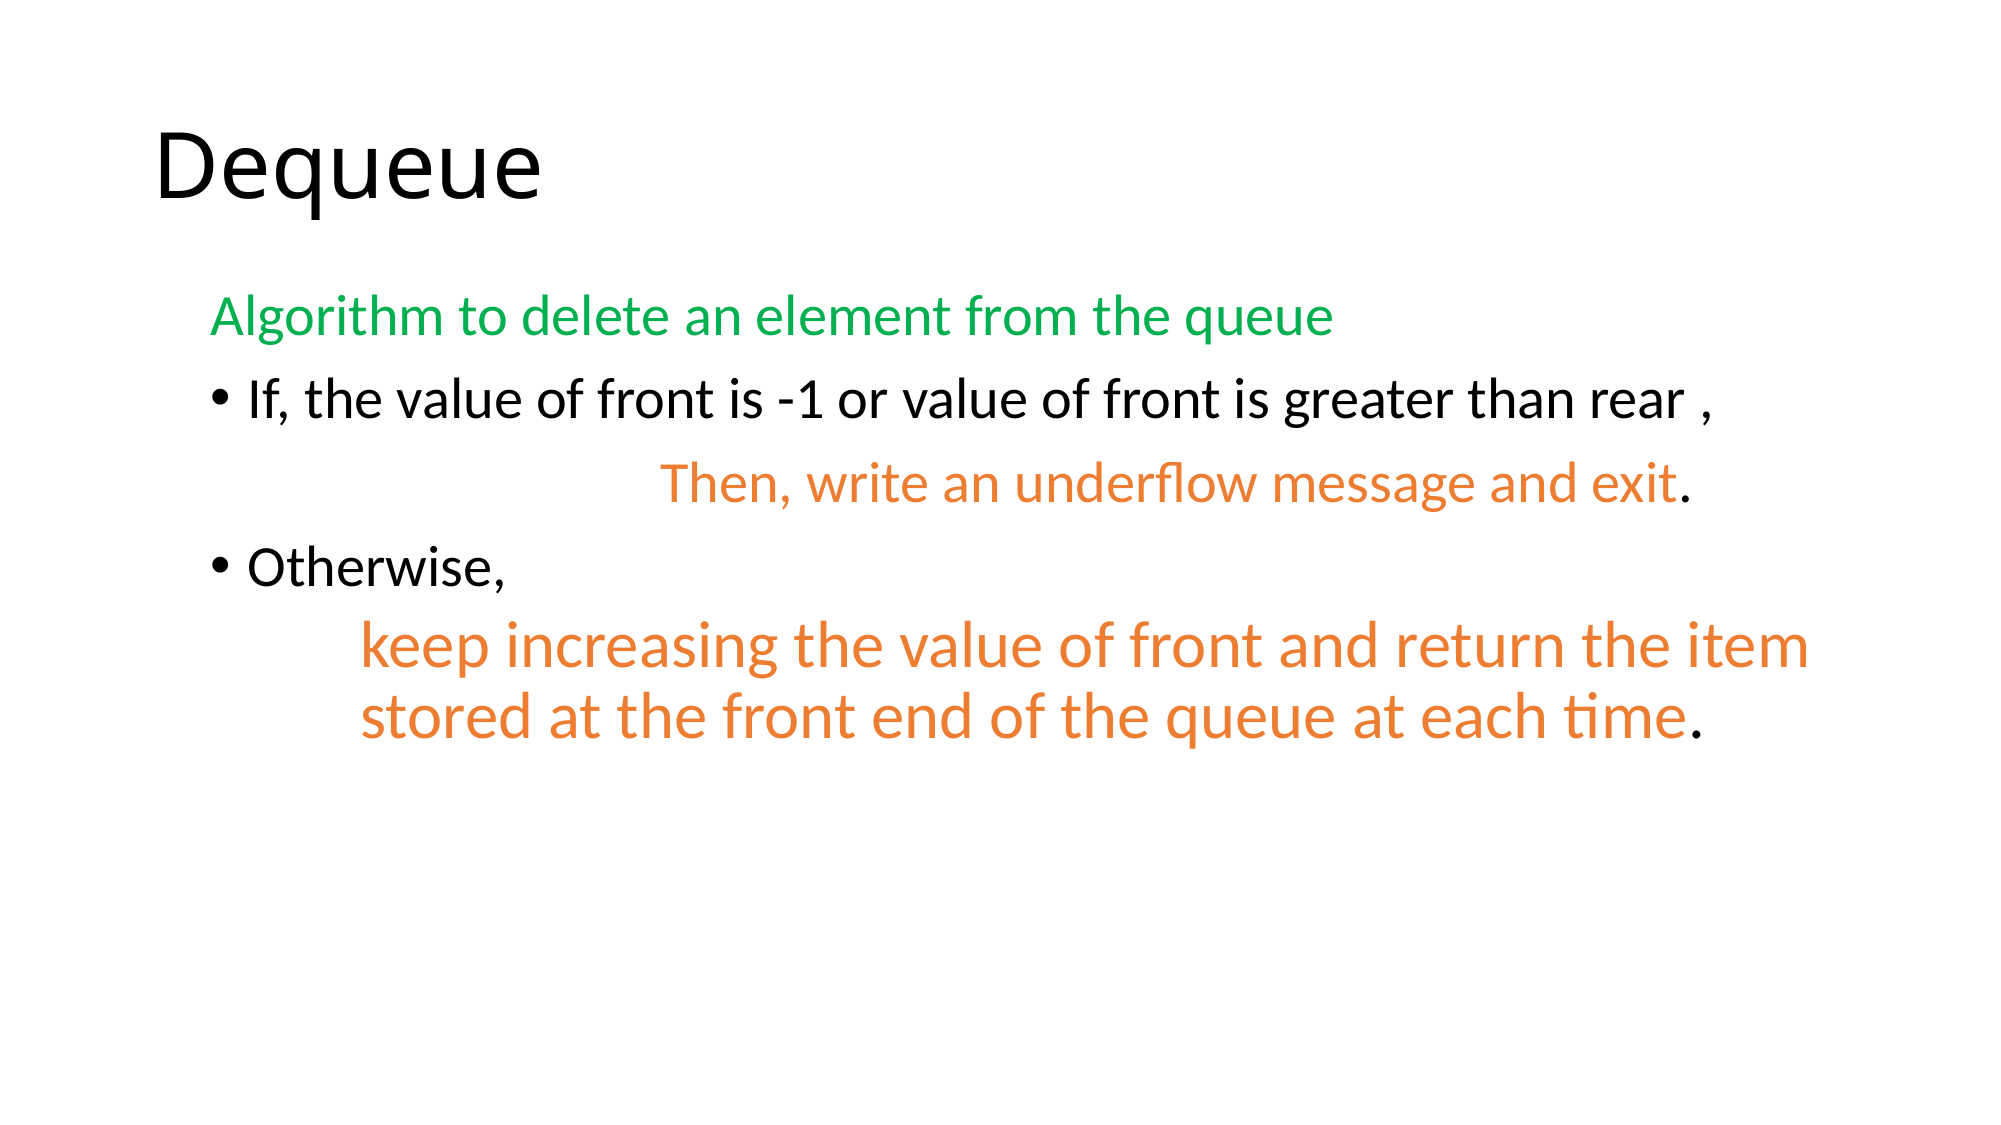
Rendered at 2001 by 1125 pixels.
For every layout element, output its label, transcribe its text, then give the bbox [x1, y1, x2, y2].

title Dequeue [137, 59, 1863, 278]
list Algorithm to delete an element from the queue If, the value of front is -1 or value of front is greater than rear , Then, write an underflow message and exit. Otherwise, keep increasing the value of front and return the item stored at the front end of the queue at each time. [195, 277, 1921, 825]
